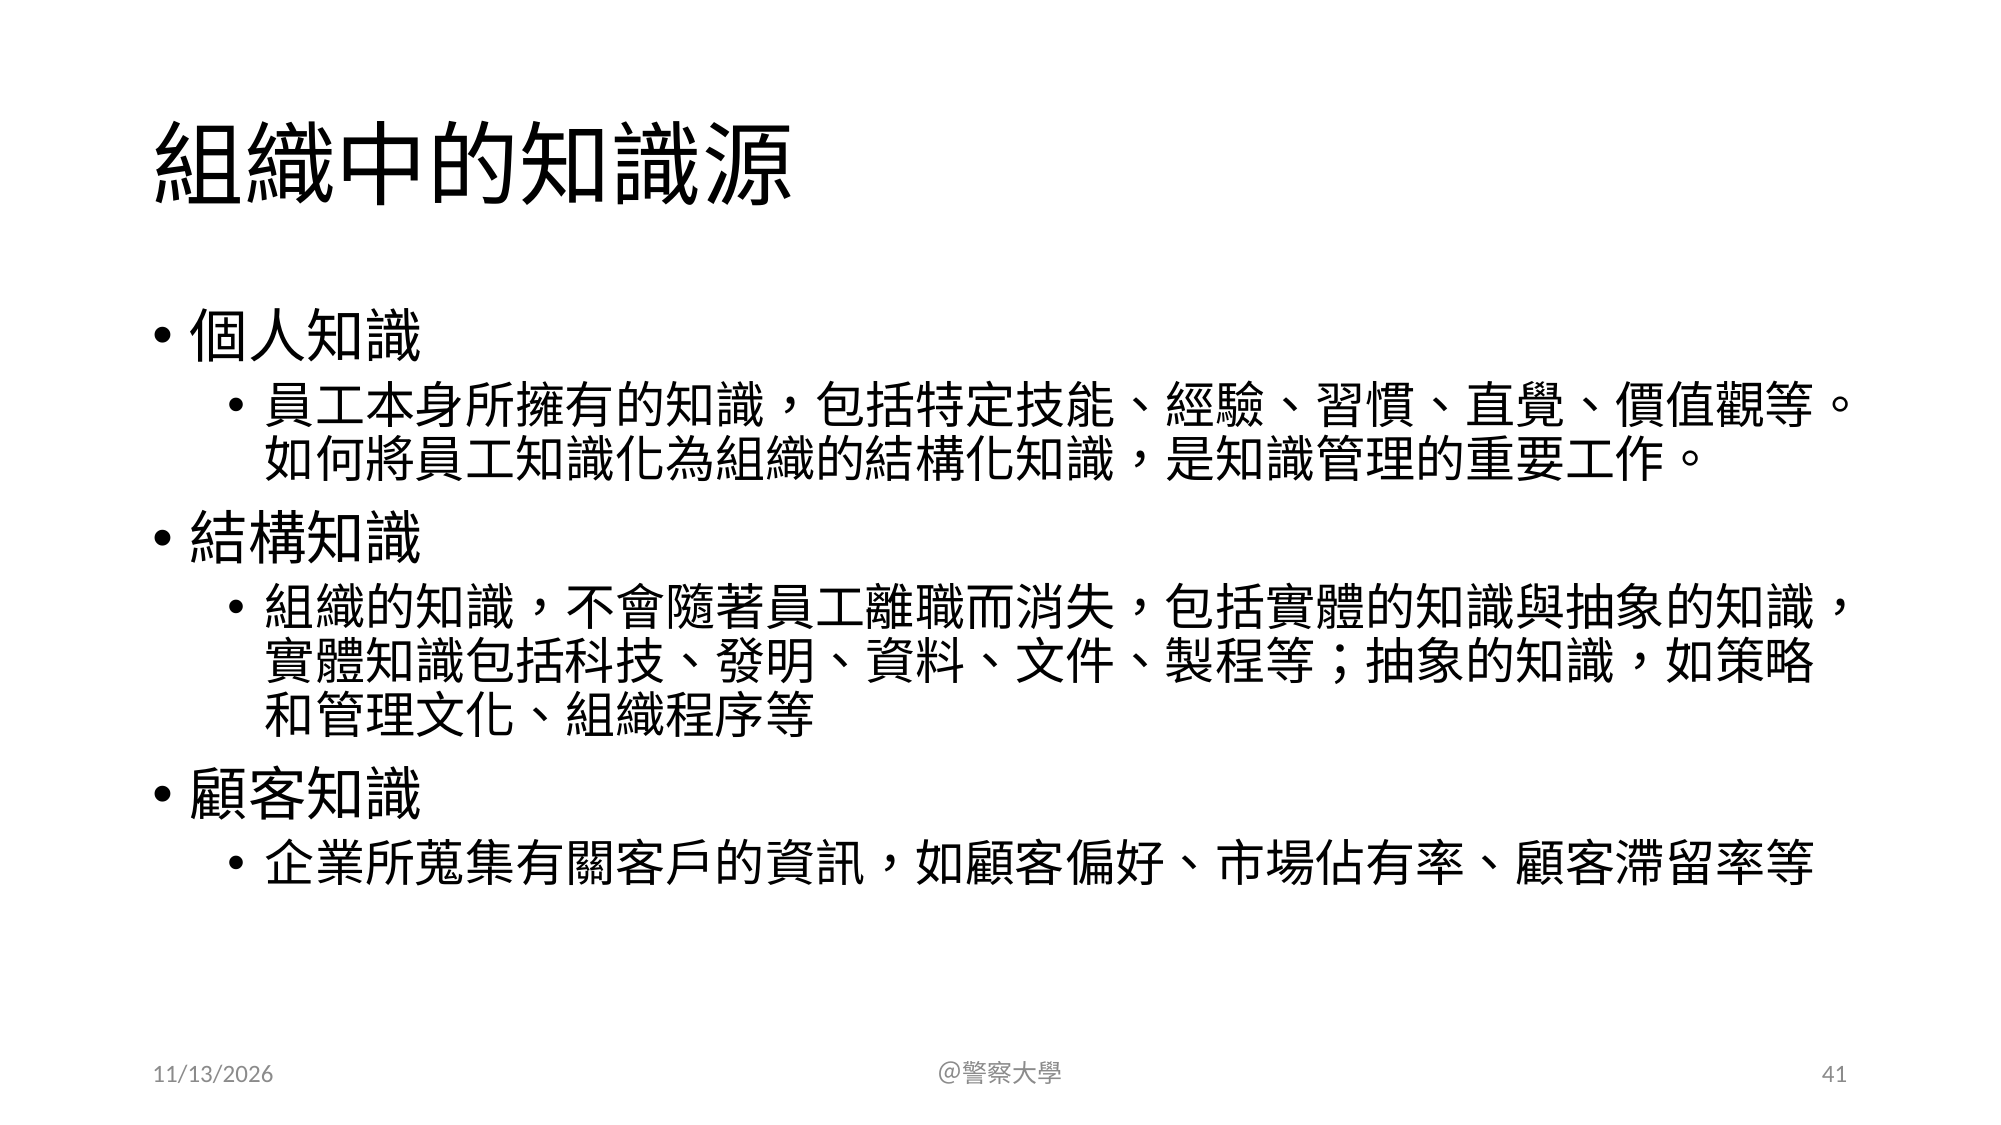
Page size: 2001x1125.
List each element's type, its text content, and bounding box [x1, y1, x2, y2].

list 個人知識 員工本身所擁有的知識，包括特定技能、經驗、習慣、直覺、價值觀等。如何將員工知識化為組織的結構化知識，是知識管理的重要工作。 結構知識 組織的知識，不會隨著員工離職而消失，包括實體的知識與抽象的知識，實體知識包括科技、發明、資料、文件、製程等；抽象的知識，如策略和管理文化、組織程序等 顧客知識 企業所蒐集有關客戶的資訊，如顧客偏好、市場佔有率、顧客滯留率等 [137, 299, 1863, 1014]
slide_number 41 [1412, 1042, 1863, 1103]
footer ＠警察大學 [662, 1042, 1338, 1103]
title 組織中的知識源 [137, 59, 1863, 278]
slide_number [137, 1042, 588, 1103]
